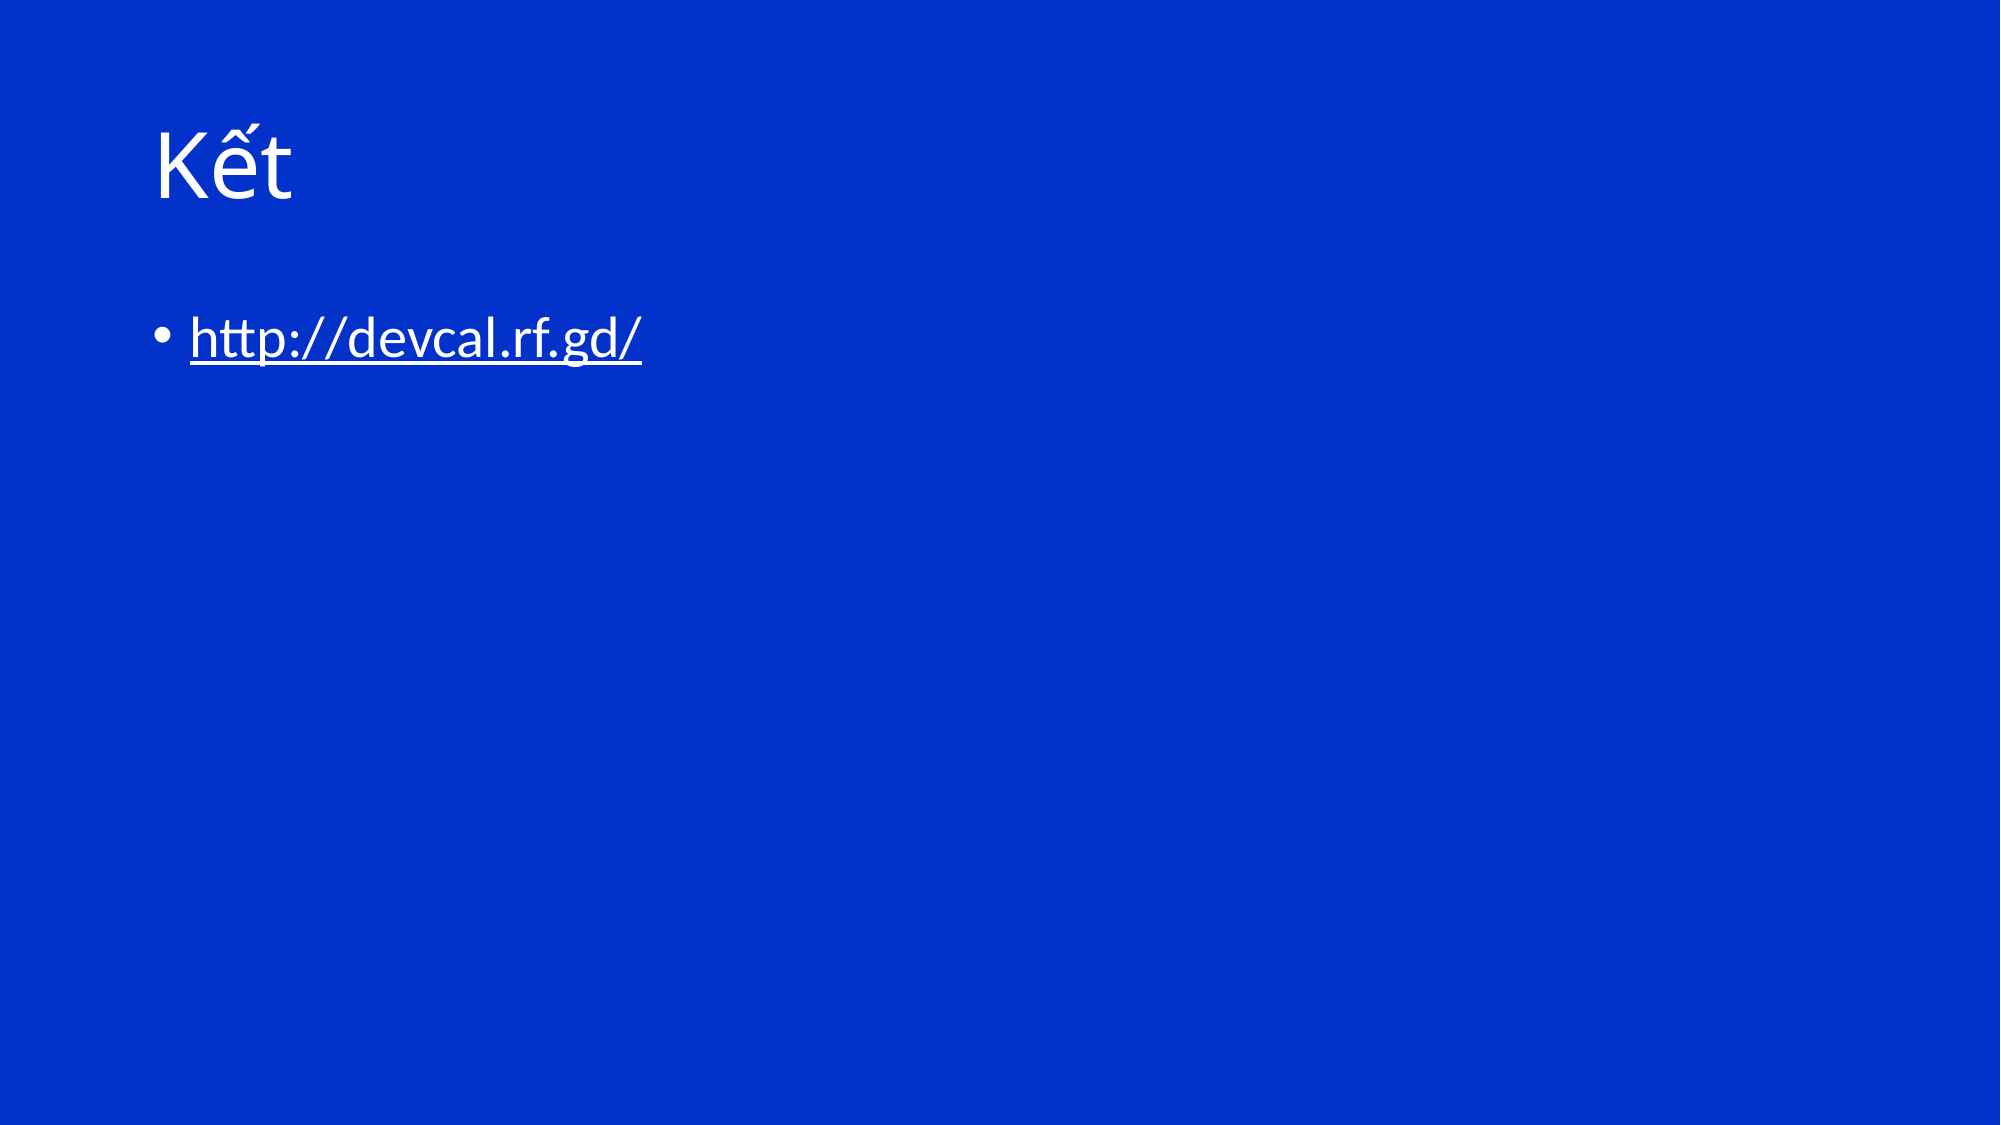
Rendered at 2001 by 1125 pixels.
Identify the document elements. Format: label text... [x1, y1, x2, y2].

list http://devcal.rf.gd/ [137, 299, 1863, 1014]
title Kết [137, 59, 1863, 278]
